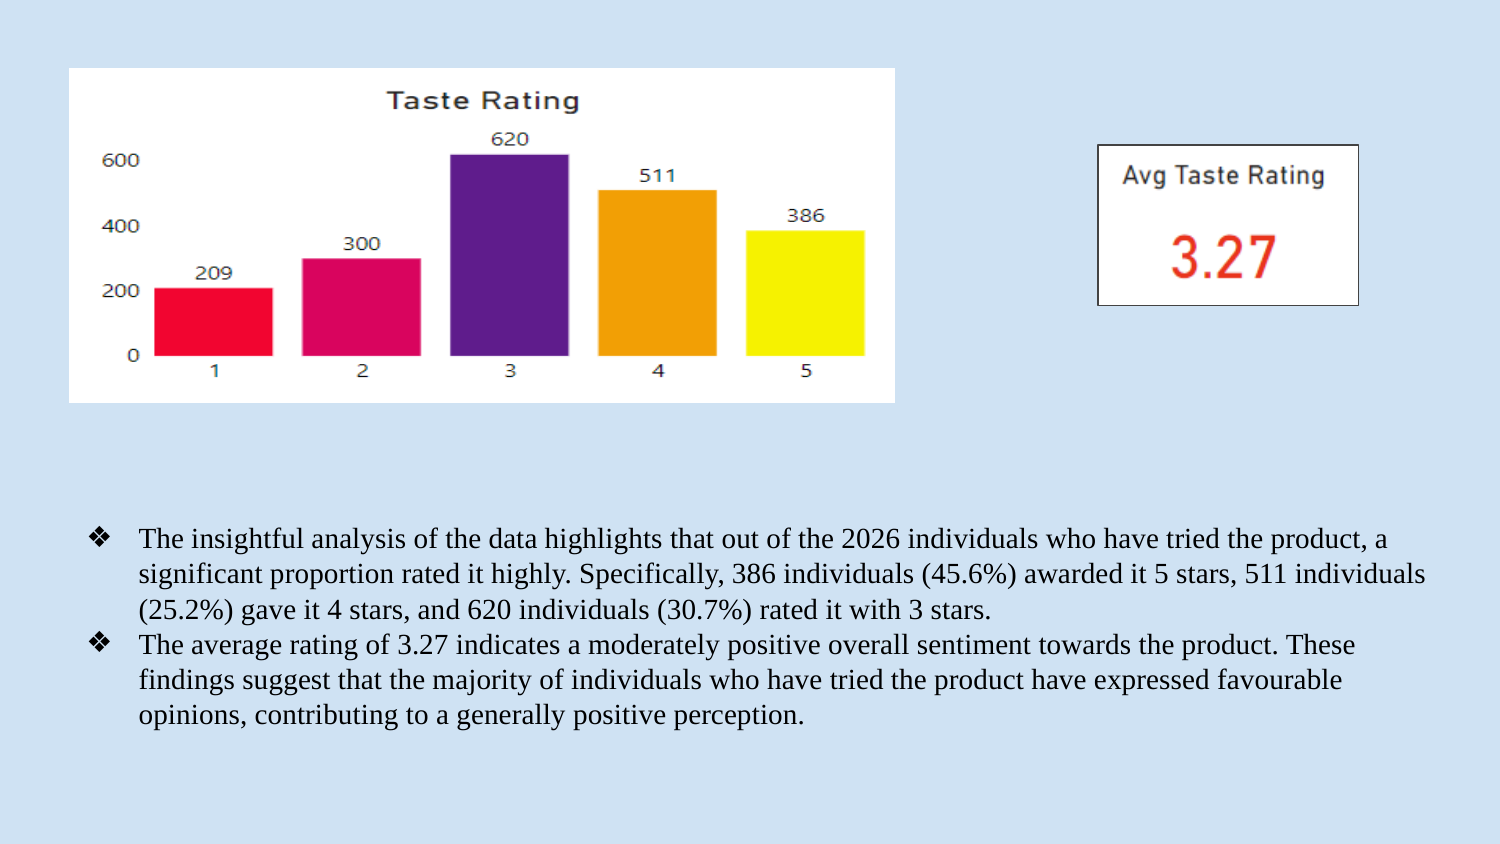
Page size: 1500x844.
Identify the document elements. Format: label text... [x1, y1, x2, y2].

picture [69, 68, 895, 403]
text_box The insightful analysis of the data highlights that out of the 2026 individuals who have tried the product, a significant proportion rated it highly. Specifically, 386 individuals (45.6%) awarded it 5 stars, 511 individuals (25.2%) gave it 4 stars, and 620 individuals (30.7%) rated it with 3 stars. The average rating of 3.27 indicates a moderately positive overall sentiment towards the product. These findings suggest that the majority of individuals who have tried the product have expressed favourable opinions, contributing to a generally positive perception. [48, 504, 1452, 781]
picture [1098, 145, 1359, 306]
